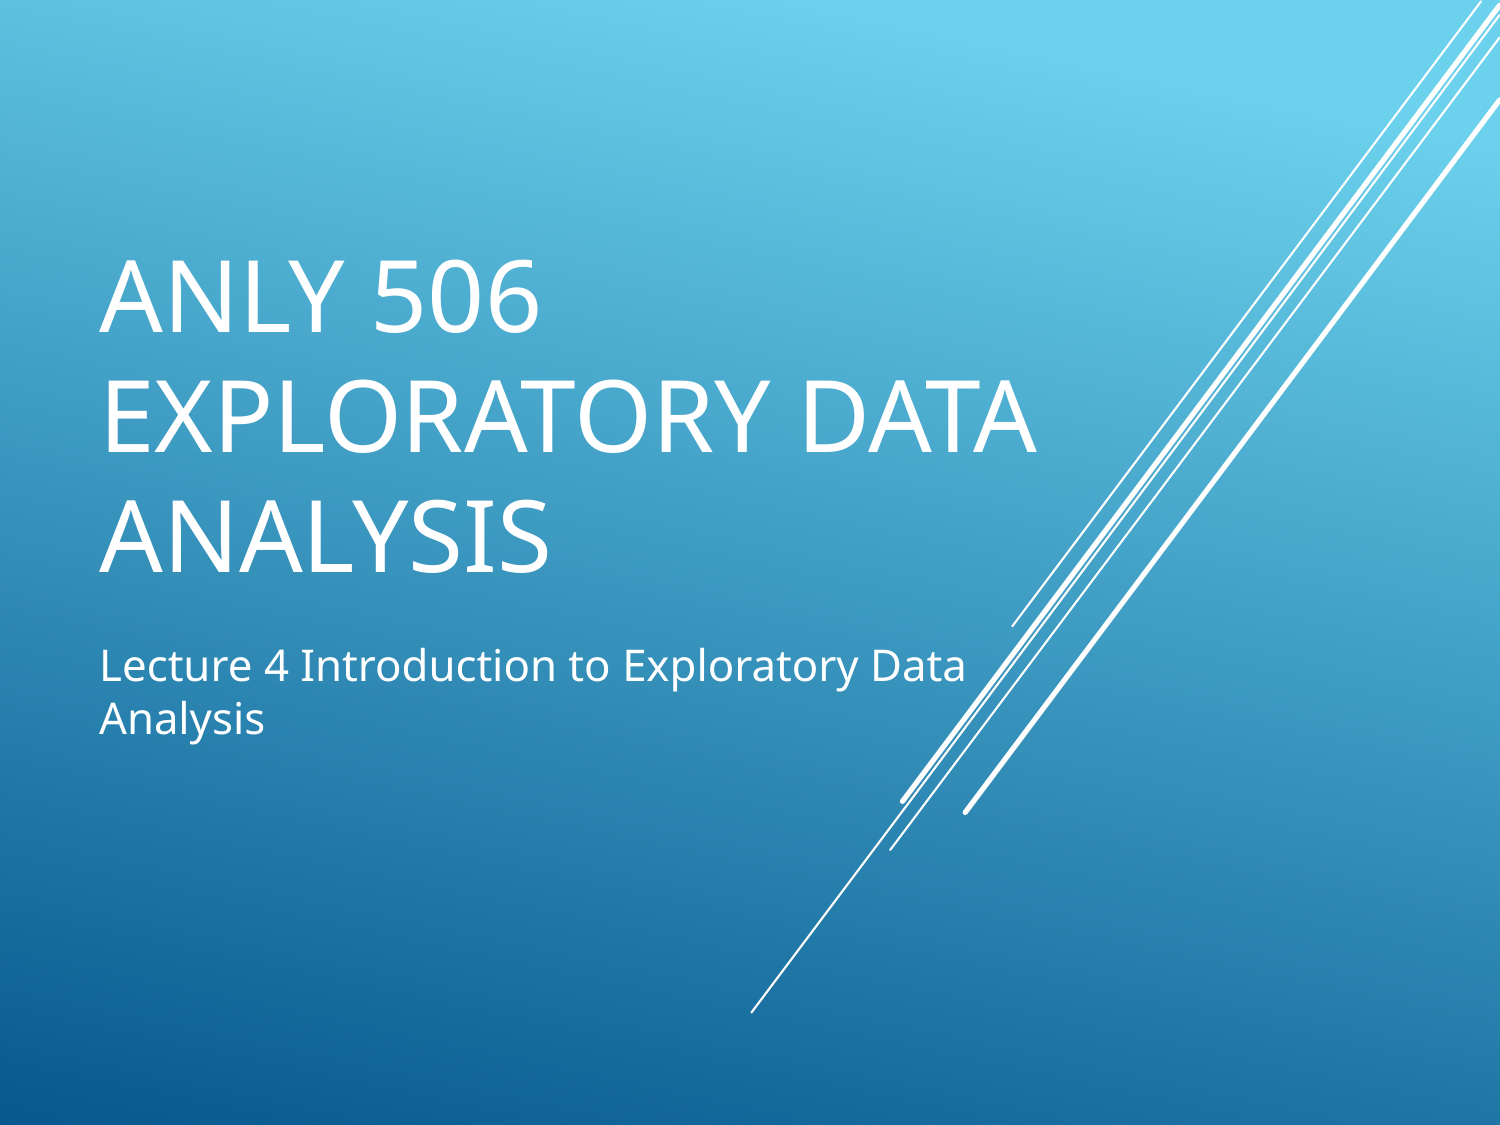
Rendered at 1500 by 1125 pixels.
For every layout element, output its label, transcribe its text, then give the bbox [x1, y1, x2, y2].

title ANLY 506 Exploratory Data Analysis [84, 112, 1069, 600]
subtitle Lecture 4 Introduction to Exploratory Data Analysis [84, 630, 988, 950]
